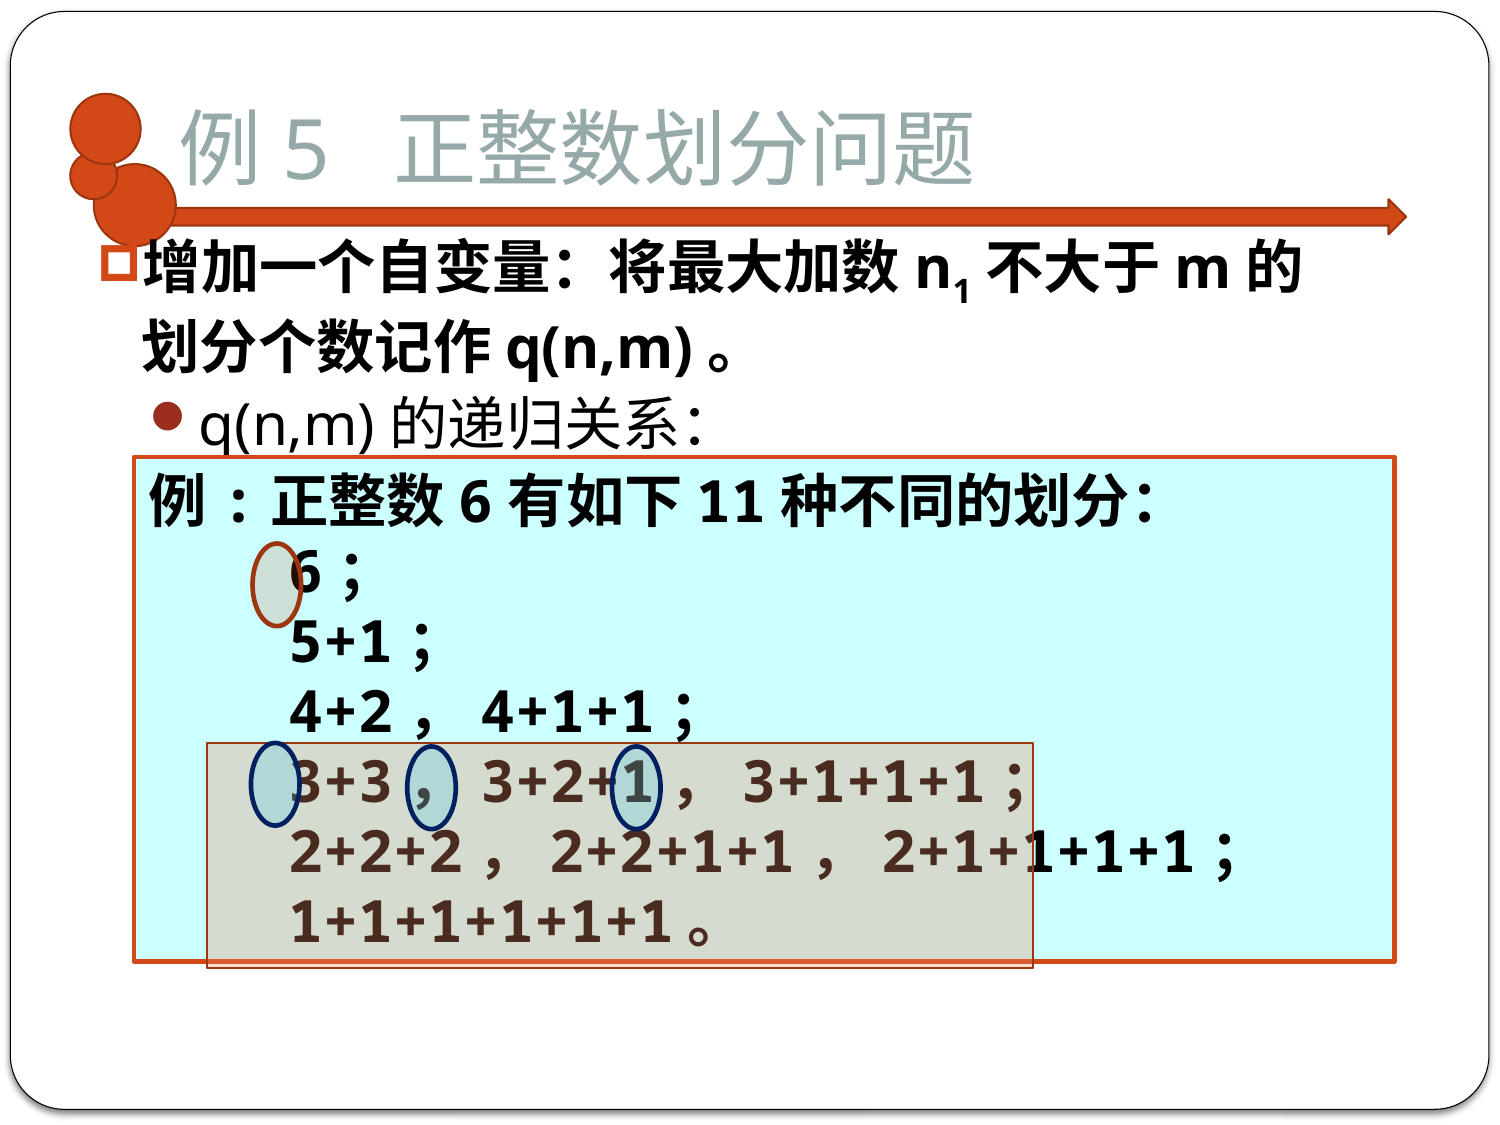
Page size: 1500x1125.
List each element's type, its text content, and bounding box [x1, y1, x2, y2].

text_box [35, 210, 1449, 275]
text_box [610, 745, 662, 831]
text_box [406, 745, 457, 831]
text_box [249, 741, 301, 827]
list 增加一个自变量：将最大加数n1不大于m的划分个数记作q(n,m)。 q(n,m)的递归关系： [81, 222, 1348, 692]
text_box 例:正整数6有如下11种不同的划分： 6； 5+1； 4+2，4+1+1； 3+3，3+2+1，3+1+1+1； 2+2+2，2+2+1+1，2+1+1+1+1； 1+1+1+1+1+1。 [133, 456, 1396, 963]
title 例5 正整数划分问题 [163, 23, 1440, 212]
text_box [251, 542, 303, 628]
text_box [206, 742, 1034, 969]
text_box [112, 24, 163, 200]
